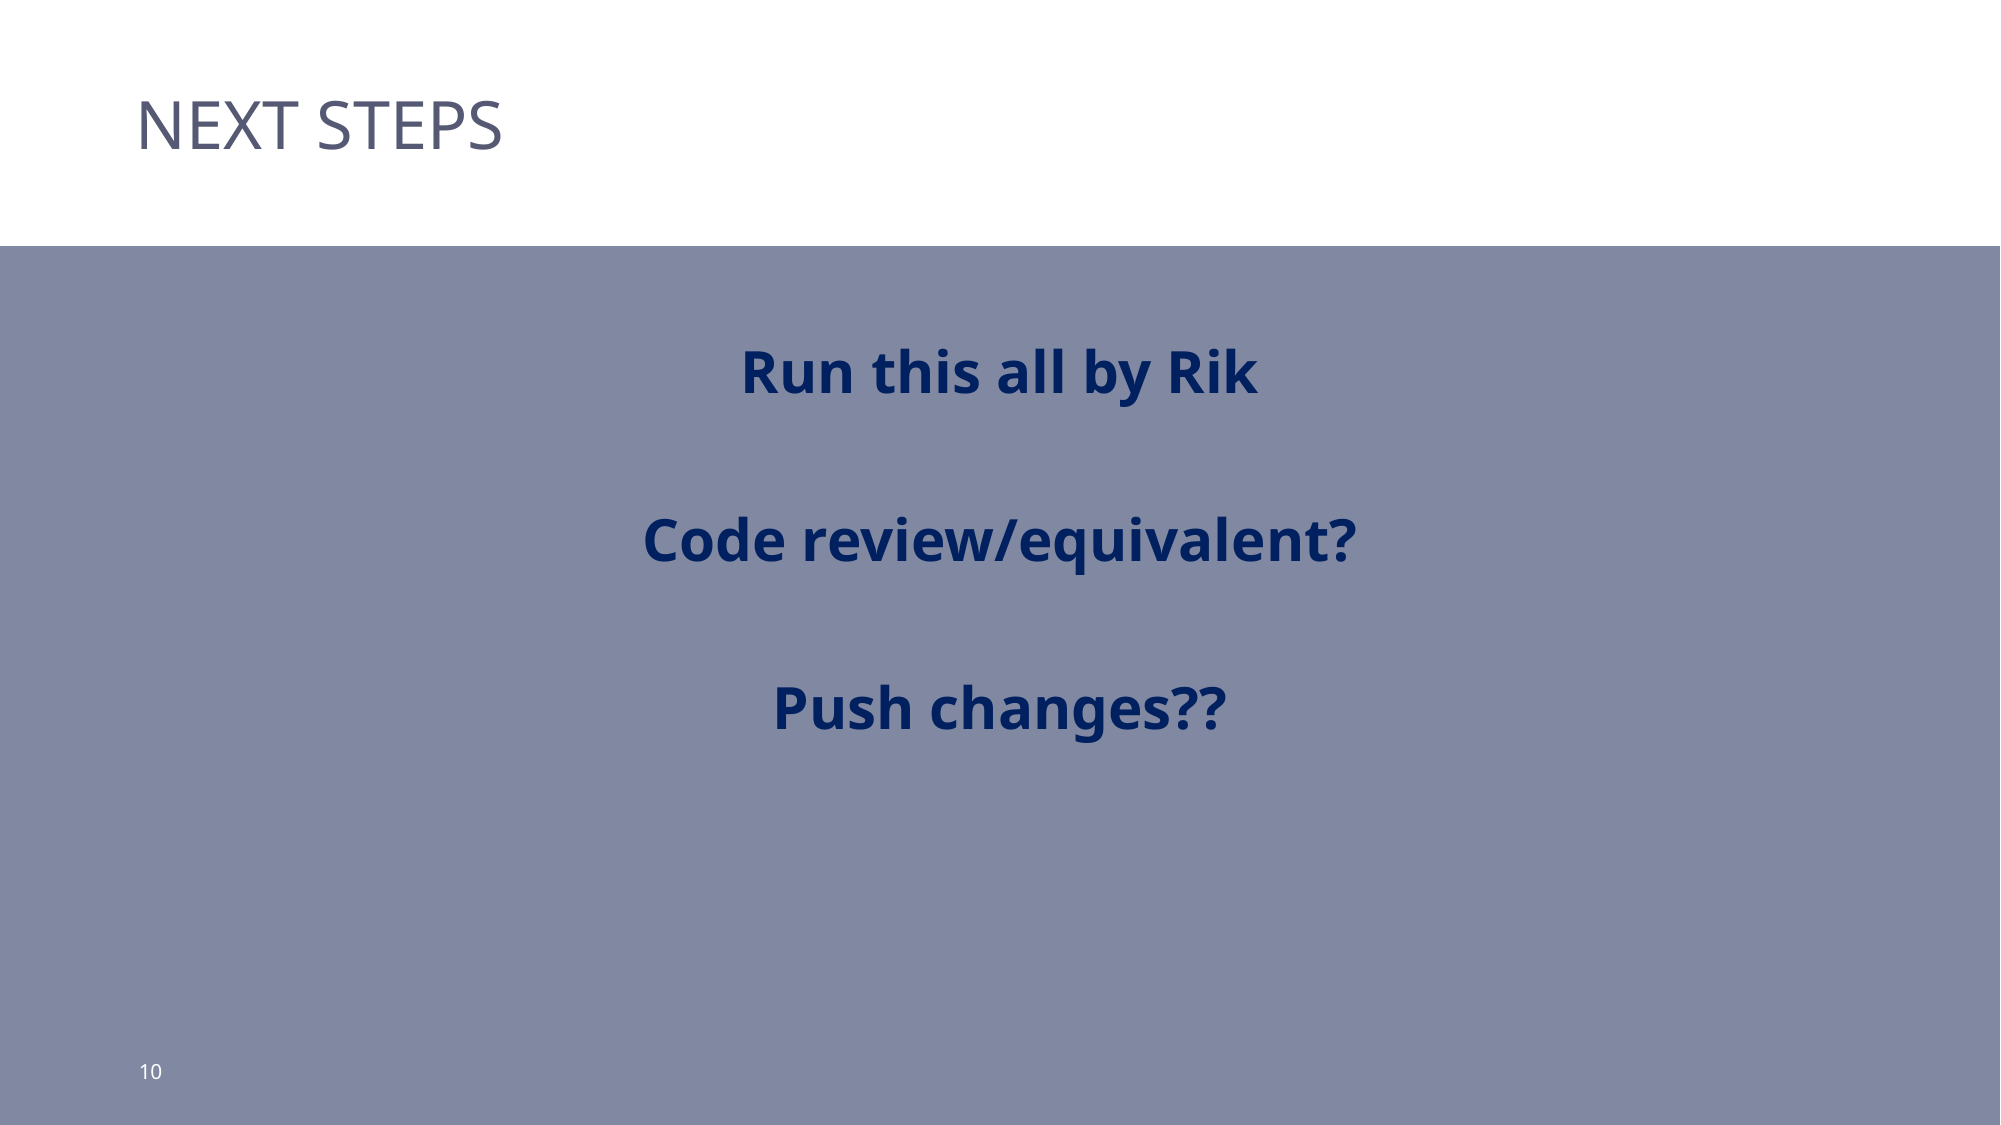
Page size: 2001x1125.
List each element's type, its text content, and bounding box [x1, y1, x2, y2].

list Run this all by Rik Code review/equivalent? Push changes?? [137, 245, 1863, 1009]
title NEXT STEPS [120, 84, 1846, 167]
slide_number ‹#› [123, 1042, 574, 1103]
picture [0, 246, 2000, 1125]
